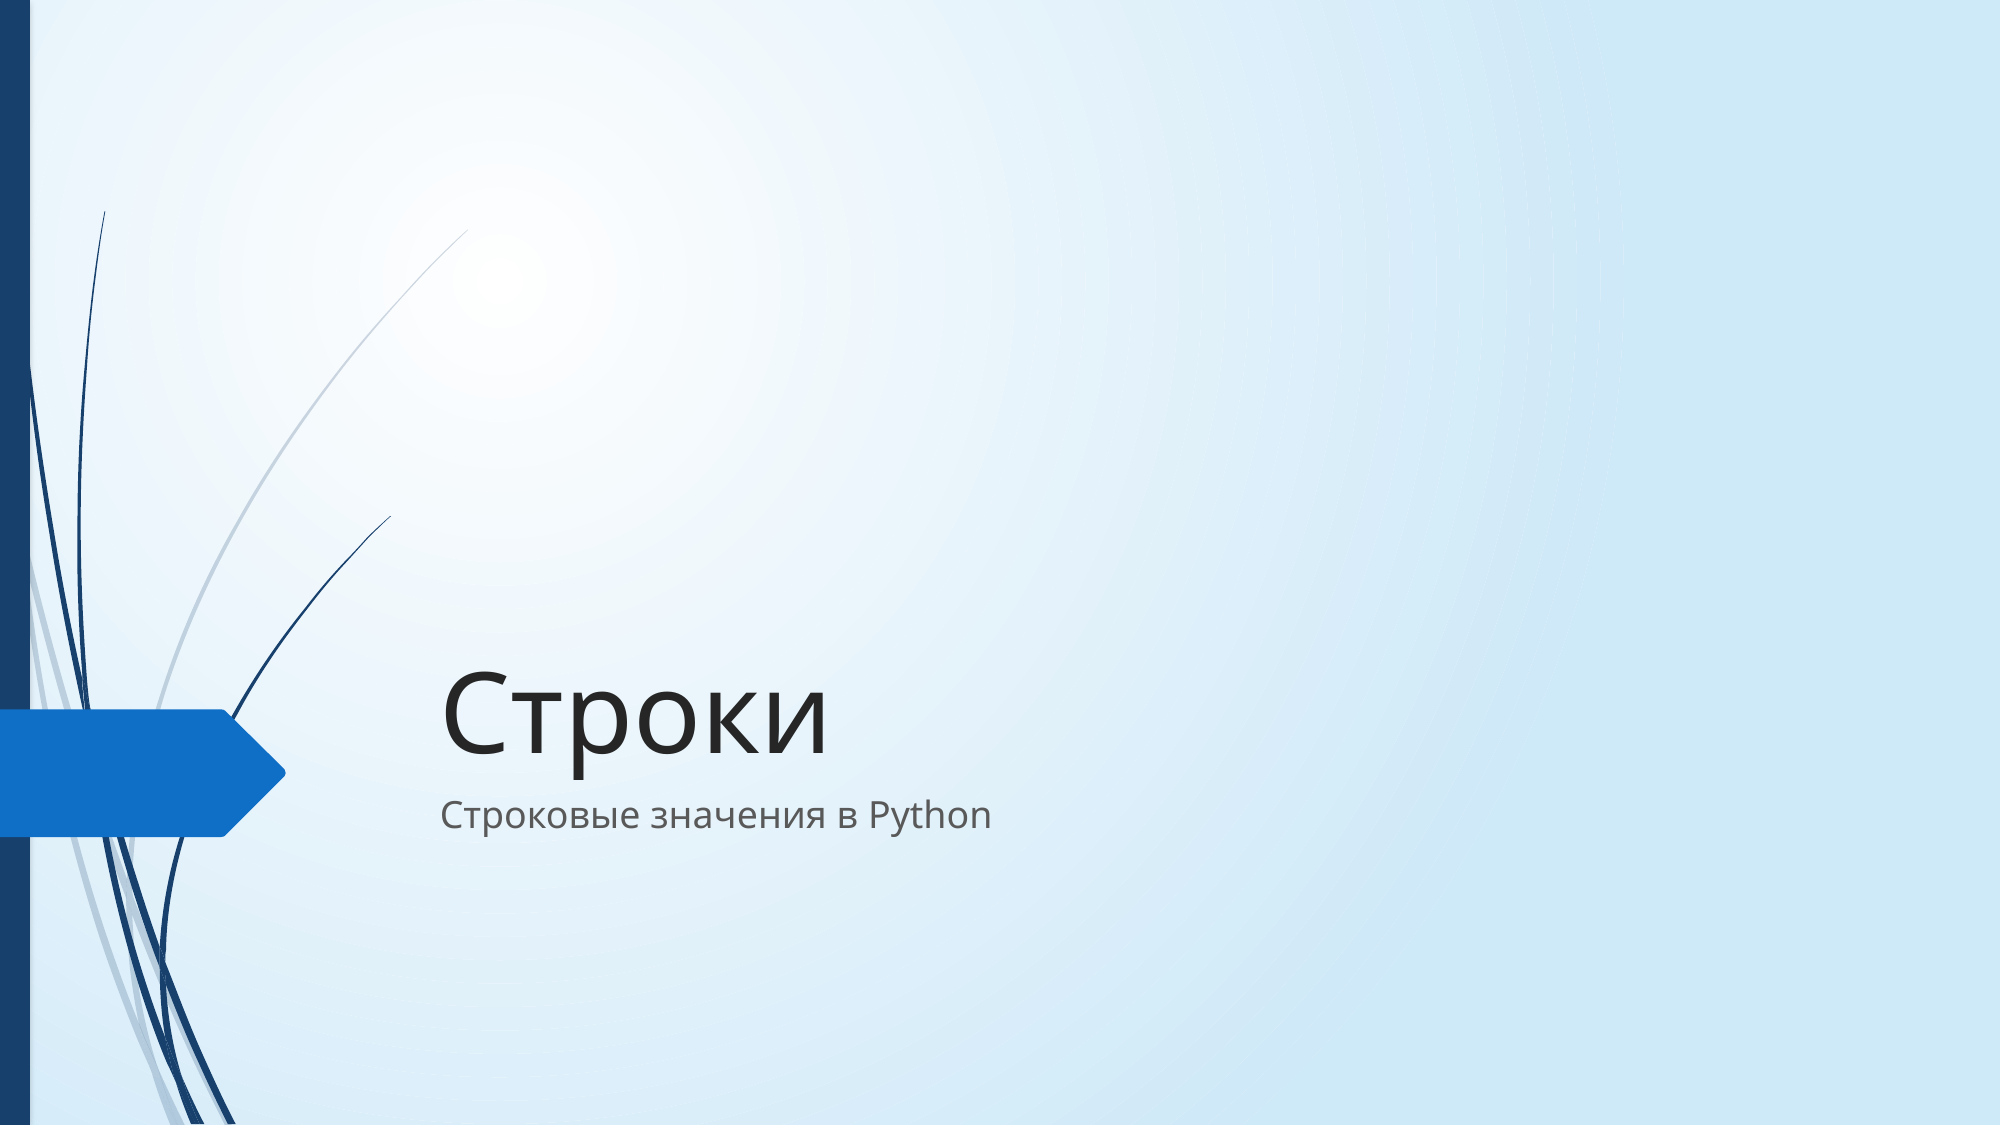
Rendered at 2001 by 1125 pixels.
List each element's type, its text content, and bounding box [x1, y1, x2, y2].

title Строки [424, 412, 1888, 783]
subtitle Строковые значения в Python [424, 783, 1888, 969]
